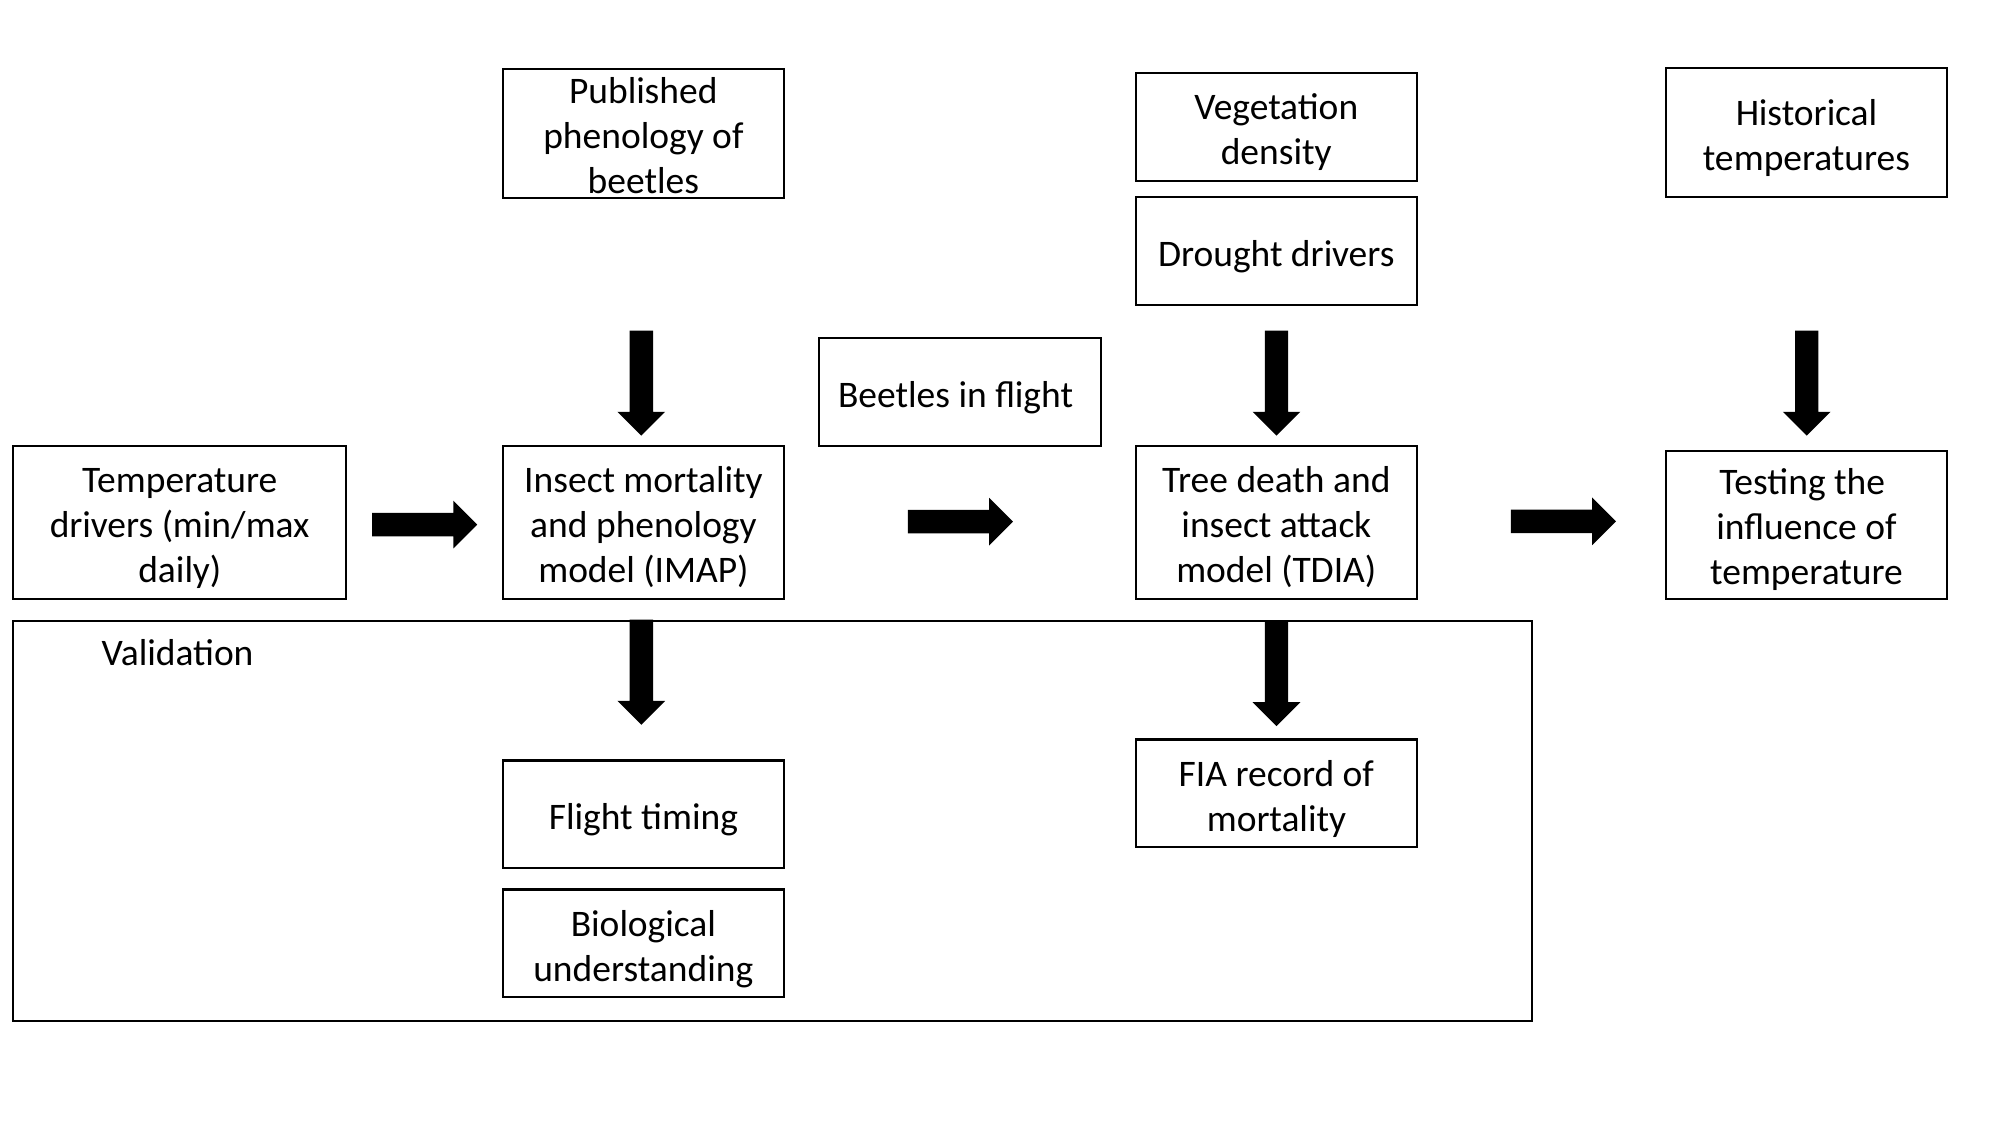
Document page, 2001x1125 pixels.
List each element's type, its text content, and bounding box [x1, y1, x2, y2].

text_box Flight timing [502, 759, 785, 869]
text_box [617, 619, 666, 725]
text_box [1252, 330, 1301, 436]
text_box Biological understanding [502, 888, 785, 998]
text_box Temperature drivers (min/max daily) [12, 445, 347, 600]
text_box Validation [86, 620, 469, 681]
text_box [617, 330, 666, 436]
text_box [372, 500, 478, 549]
text_box Beetles in flight [818, 337, 1102, 447]
text_box Testing the influence of temperature [1665, 450, 1948, 600]
text_box [1510, 497, 1617, 546]
text_box [1782, 330, 1831, 436]
text_box [1252, 620, 1301, 727]
text_box Drought drivers [1135, 196, 1418, 306]
text_box FIA record of mortality [1135, 738, 1418, 848]
text_box [907, 497, 1013, 546]
text_box Tree death and insect attack model (TDIA) [1135, 445, 1418, 600]
text_box Insect mortality and phenology model (IMAP) [502, 445, 785, 600]
text_box Published phenology of beetles [502, 68, 785, 199]
text_box [12, 620, 1533, 1022]
text_box Historical temperatures [1665, 67, 1948, 198]
text_box Vegetation density [1135, 72, 1418, 182]
